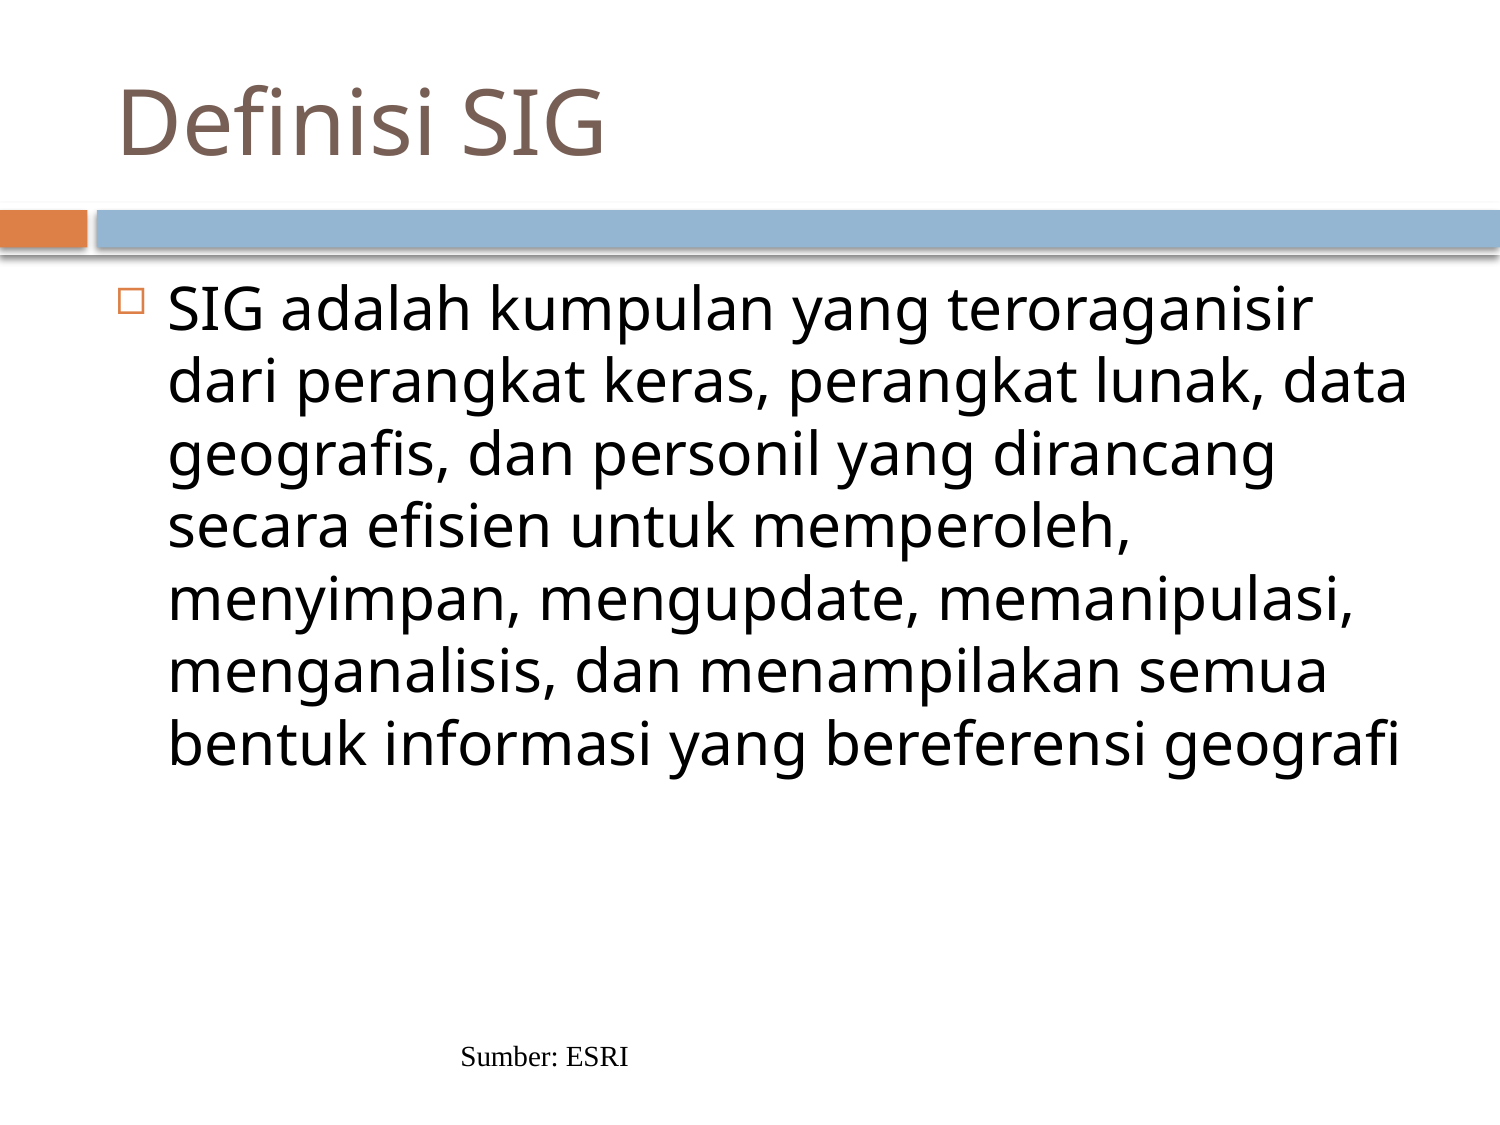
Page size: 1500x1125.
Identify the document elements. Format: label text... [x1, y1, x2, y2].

list SIG adalah kumpulan yang teroraganisir dari perangkat keras, perangkat lunak, data geografis, dan personil yang dirancang secara efisien untuk memperoleh, menyimpan, mengupdate, memanipulasi, menganalisis, dan menampilakan semua bentuk informasi yang bereferensi geografi [100, 262, 1438, 1000]
footer Sumber: ESRI [99, 1024, 990, 1085]
title Definisi SIG [100, 37, 1438, 200]
